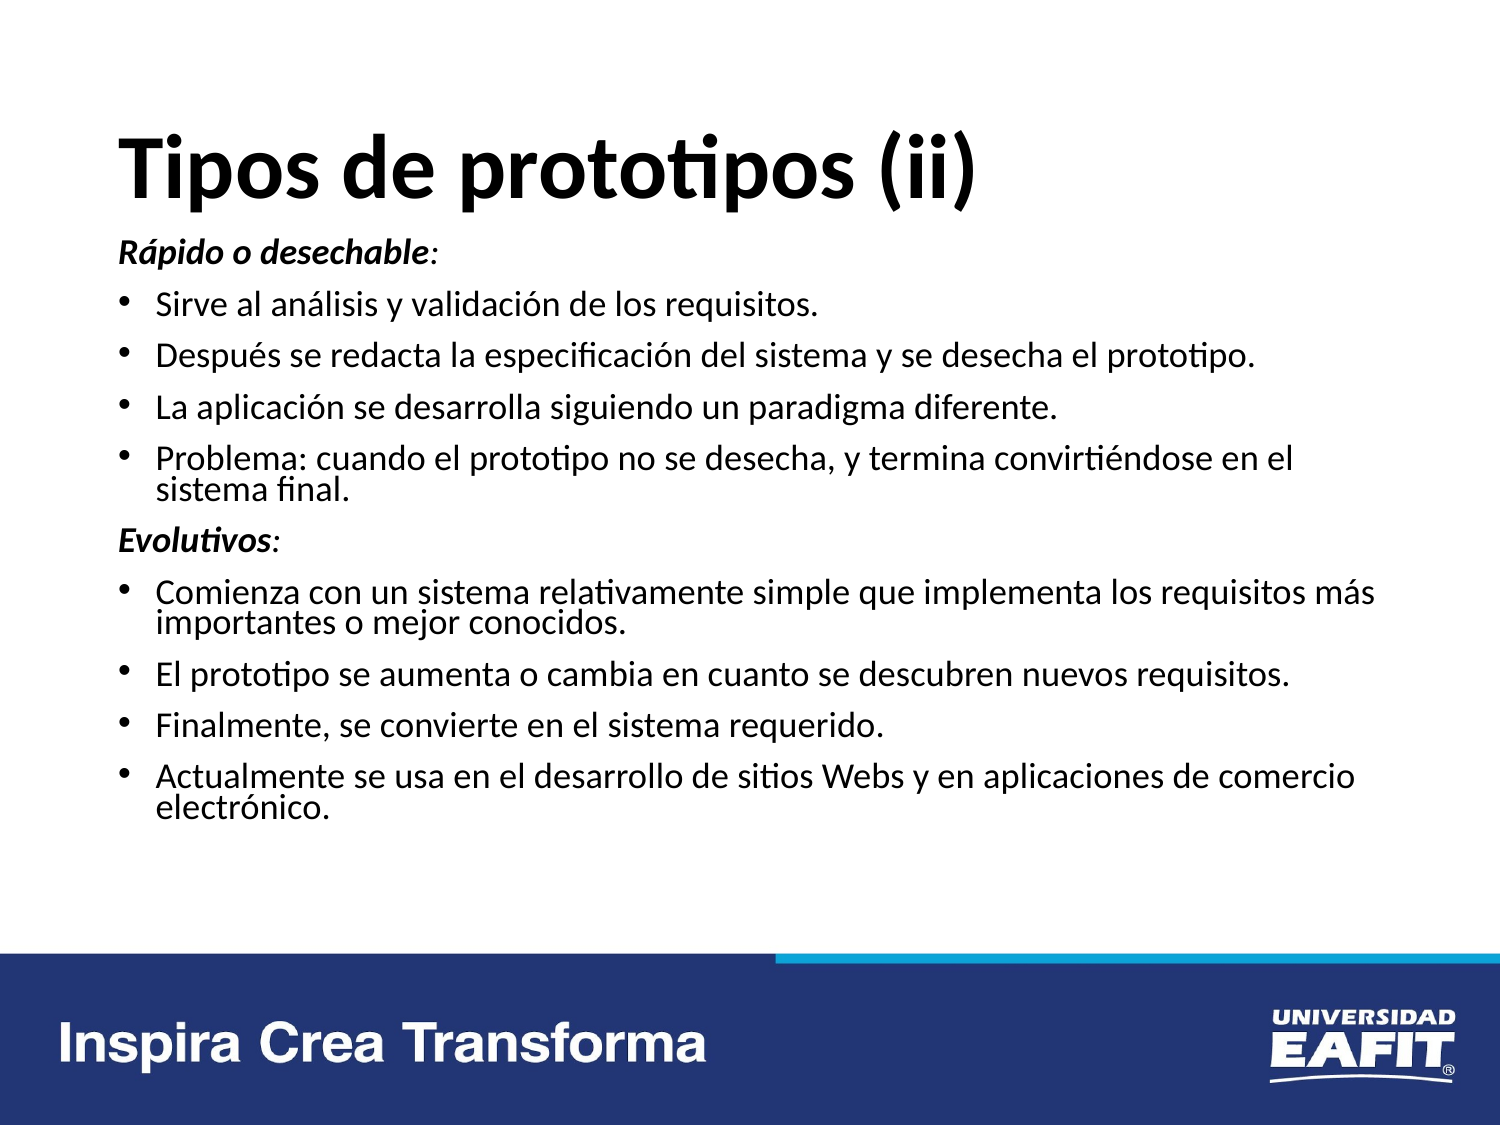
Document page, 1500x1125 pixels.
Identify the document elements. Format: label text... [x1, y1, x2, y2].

title Tipos de prototipos (ii) [103, 59, 1397, 232]
picture [0, 0, 1500, 1125]
list Rápido o desechable: Sirve al análisis y validación de los requisitos. Después se redacta la especificación del sistema y se desecha el prototipo. La aplicación se desarrolla siguiendo un paradigma diferente. Problema: cuando el prototipo no se desecha, y termina convirtiéndose en el sistema final. Evolutivos: Comienza con un sistema relativamente simple que implementa los requisitos más importantes o mejor conocidos. El prototipo se aumenta o cambia en cuanto se descubren nuevos requisitos. Finalmente, se convierte en el sistema requerido. Actualmente se usa en el desarrollo de sitios Webs y en aplicaciones de comercio electrónico. [103, 232, 1397, 1014]
